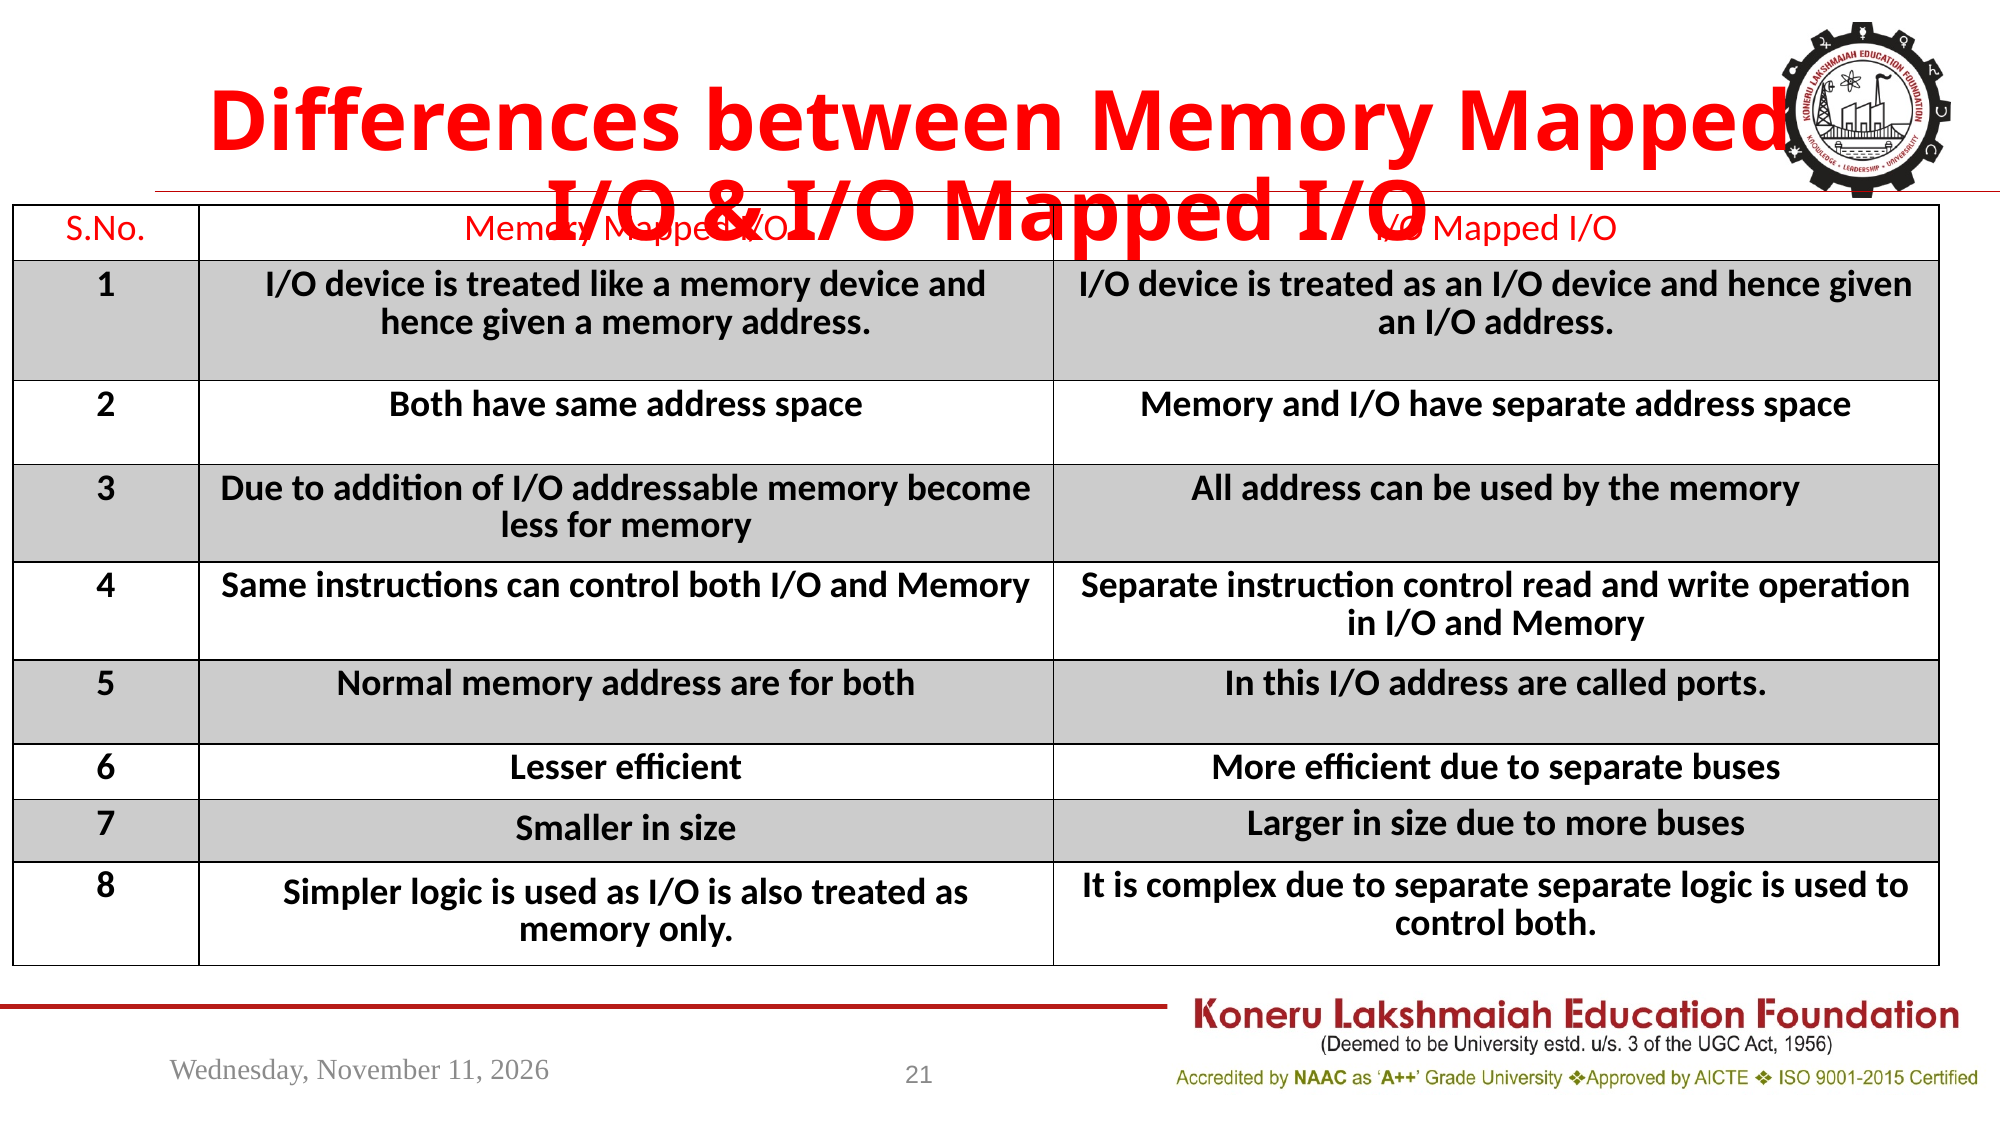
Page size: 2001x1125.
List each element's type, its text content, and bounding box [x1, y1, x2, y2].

table_cell Both have same address space [200, 381, 1053, 464]
table_cell All address can be used by the memory [1054, 465, 1938, 561]
table_cell Same instructions can control both I/O and Memory [200, 563, 1053, 659]
picture [1167, 991, 2000, 1095]
table_cell 5 [14, 661, 198, 743]
table_cell I/O device is treated as an I/O device and hence given an I/O address. [1054, 261, 1938, 380]
table_cell Lesser efficient [200, 745, 1053, 799]
table_cell Separate instruction control read and write operation in I/O and Memory [1054, 563, 1938, 659]
title Differences between Memory Mapped I/O & I/O Mapped I/O [137, 59, 1863, 204]
picture [1774, 22, 1951, 149]
table_cell 4 [14, 563, 198, 659]
table_cell Larger in size due to more buses [1054, 800, 1938, 861]
table_cell I/O device is treated like a memory device and hence given a memory address. [200, 261, 1053, 380]
table_cell 3 [14, 465, 198, 561]
table_cell Memory and I/O have separate address space [1054, 381, 1938, 464]
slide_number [154, 1042, 605, 1103]
table_cell Due to addition of I/O addressable memory become less for memory [200, 465, 1053, 561]
table_cell Normal memory address are for both [200, 661, 1053, 743]
table_cell 7 [14, 800, 198, 861]
table_cell Simpler logic is used as I/O is also treated as memory only. [200, 863, 1053, 965]
table_cell 1 [14, 261, 198, 380]
table_header S.No. [14, 206, 198, 260]
table_cell More efficient due to separate buses [1054, 745, 1938, 799]
table_header Memory Mapped I/O [200, 206, 1053, 260]
table_cell 6 [14, 745, 198, 799]
slide_number 21 [832, 1043, 949, 1104]
table_header I/O Mapped I/O [1054, 206, 1938, 260]
table_cell 2 [14, 381, 198, 464]
table_cell In this I/O address are called ports. [1054, 661, 1938, 743]
table_cell 8 [14, 863, 198, 965]
text_box [1863, 149, 2000, 405]
table_cell Smaller in size [200, 800, 1053, 861]
table_cell It is complex due to separate separate logic is used to control both. [1054, 863, 1938, 965]
